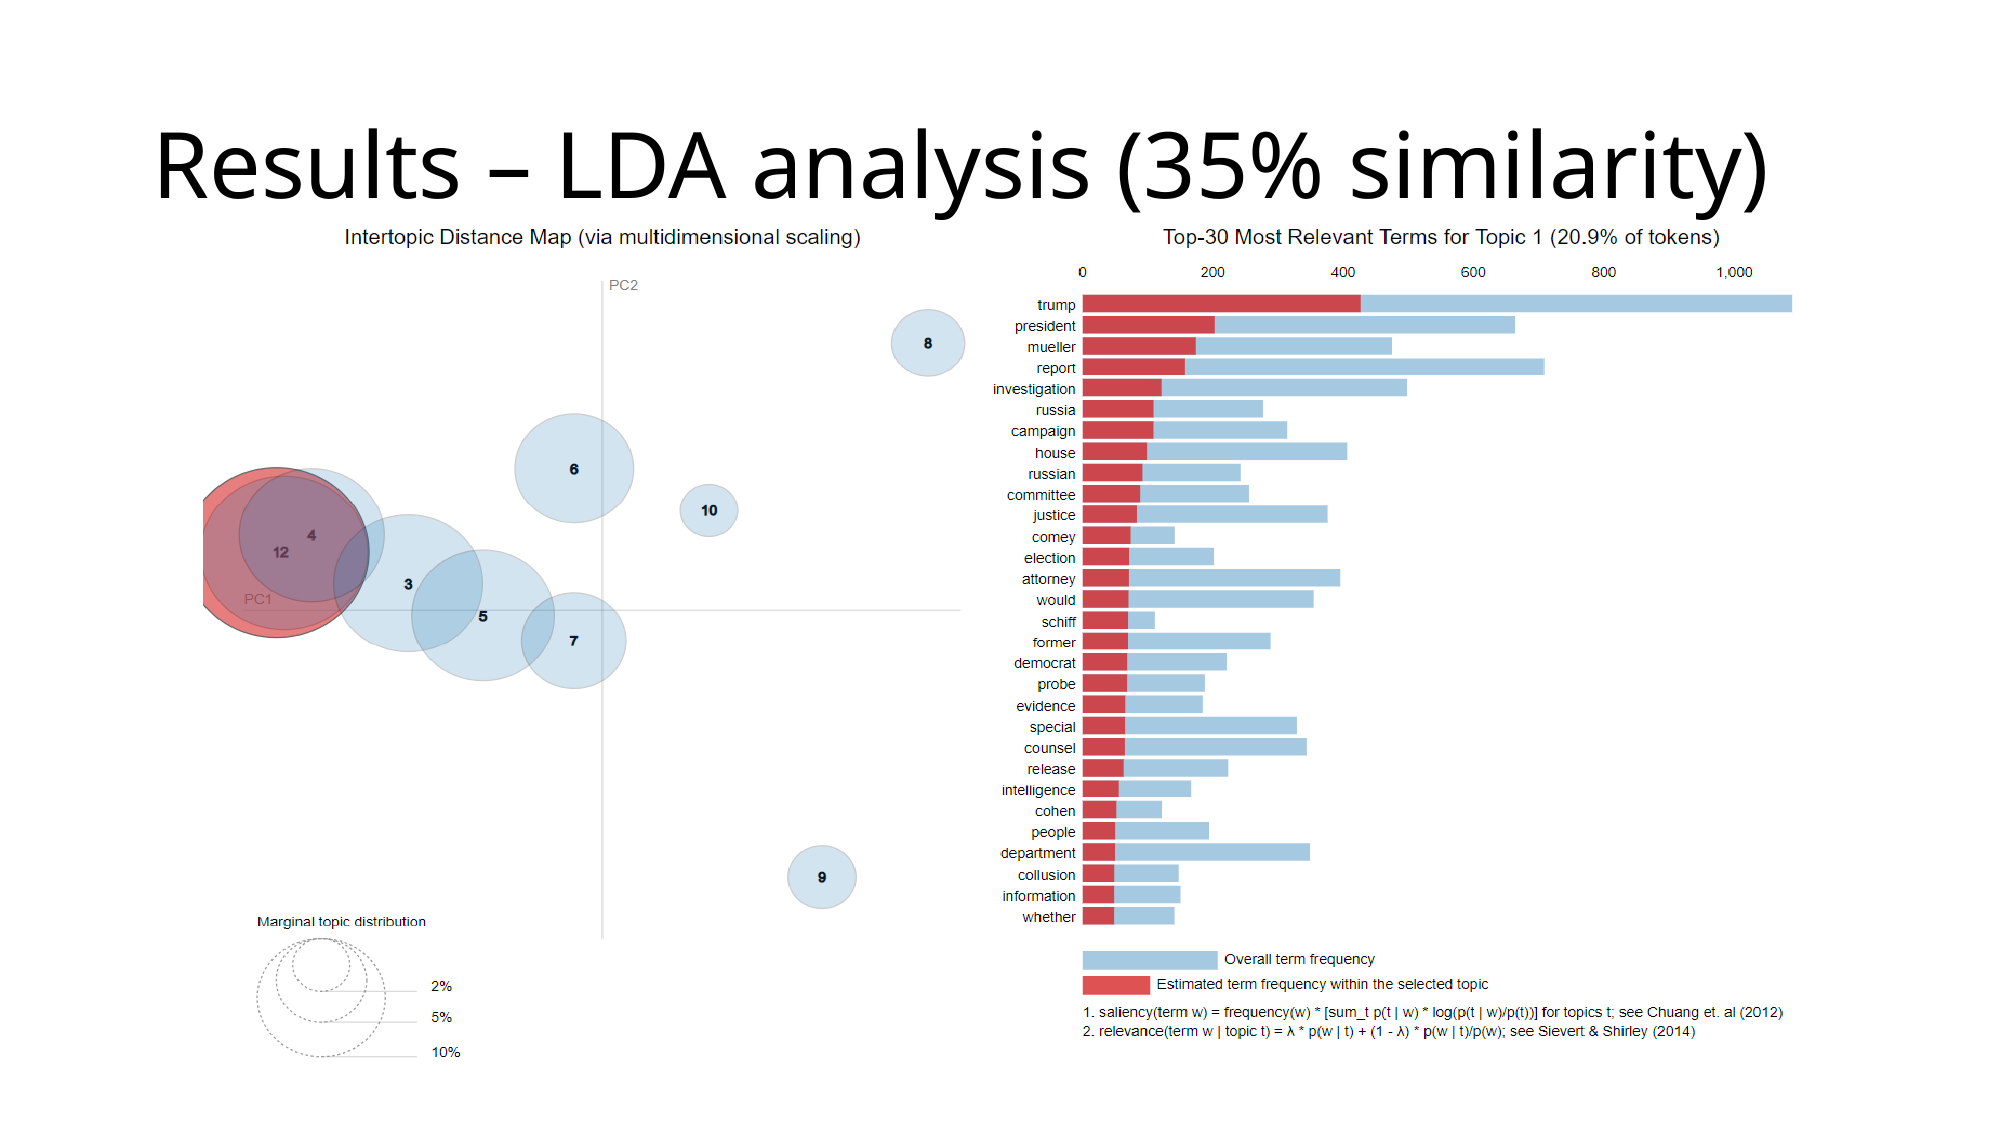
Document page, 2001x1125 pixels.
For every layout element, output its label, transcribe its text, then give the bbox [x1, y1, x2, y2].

title Results – LDA analysis (35% similarity) [137, 59, 1863, 278]
picture [193, 224, 1796, 1066]
